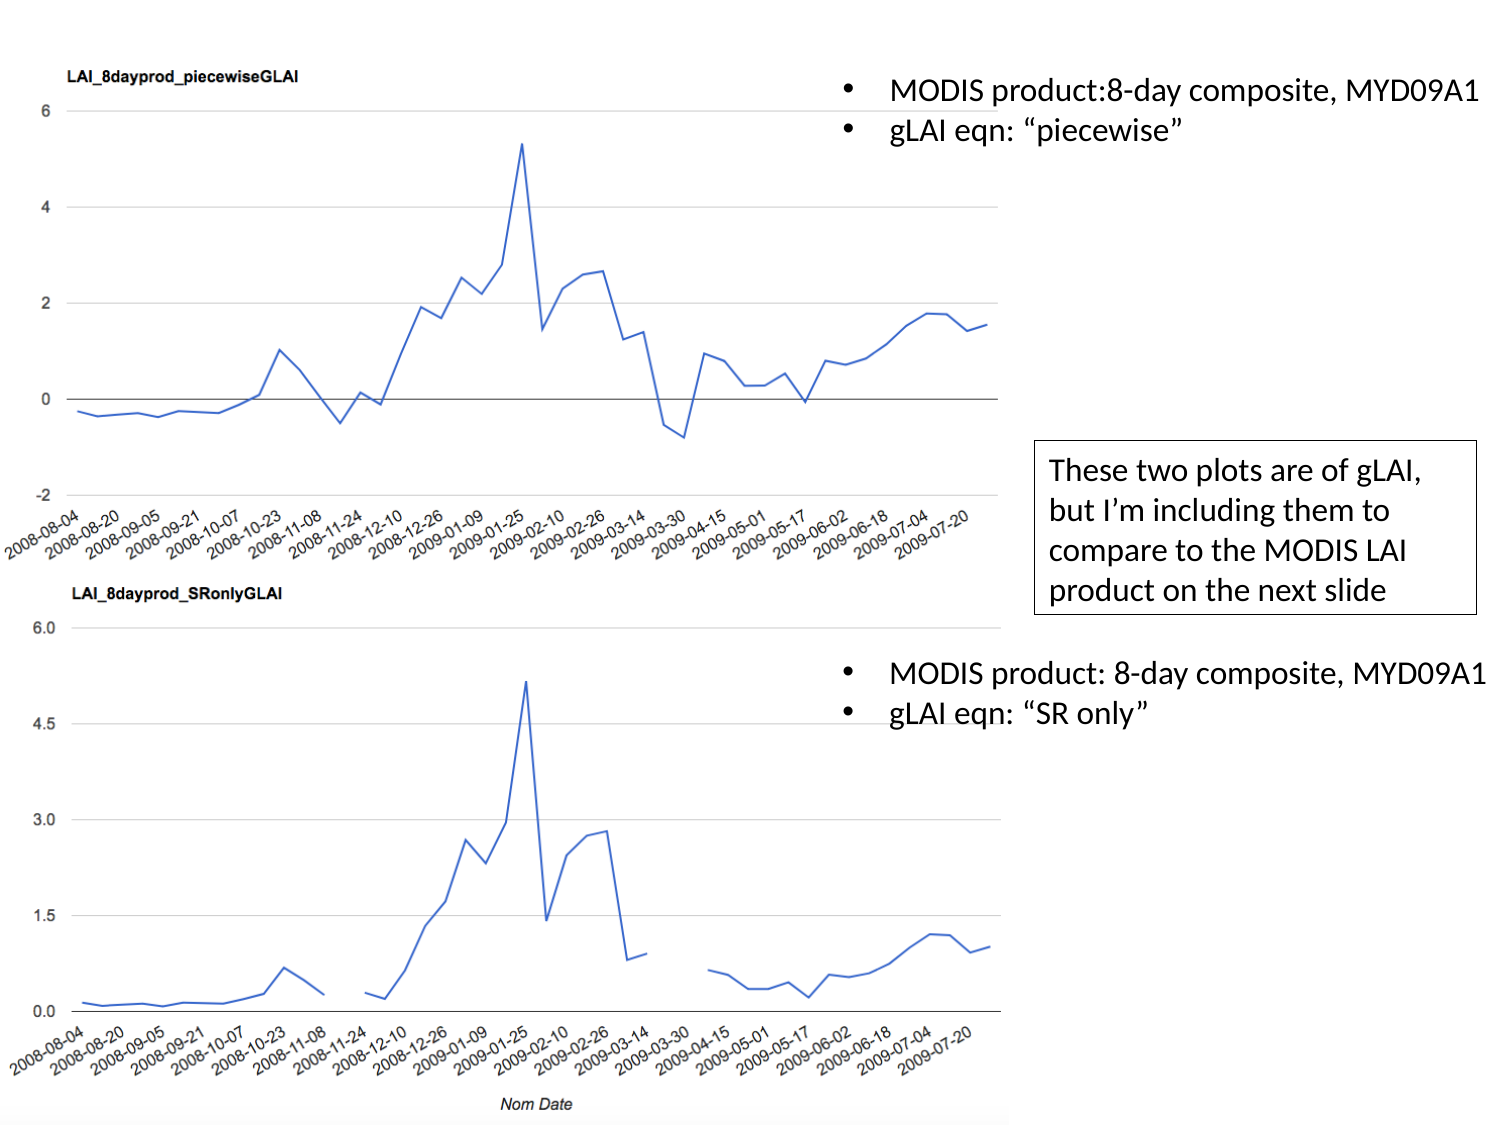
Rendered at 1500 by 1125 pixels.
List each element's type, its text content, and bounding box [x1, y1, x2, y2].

text_box MODIS product:8-day composite, MYD09A1 gLAI eqn: “piecewise” [1010, 60, 1496, 156]
text_box These two plots are of gLAI, but I’m including them to compare to the MODIS LAI product on the next slide [1034, 440, 1477, 615]
text_box MODIS product: 8-day composite, MYD09A1 gLAI eqn: “SR only” [1013, 643, 1500, 739]
picture [0, 60, 1009, 1125]
